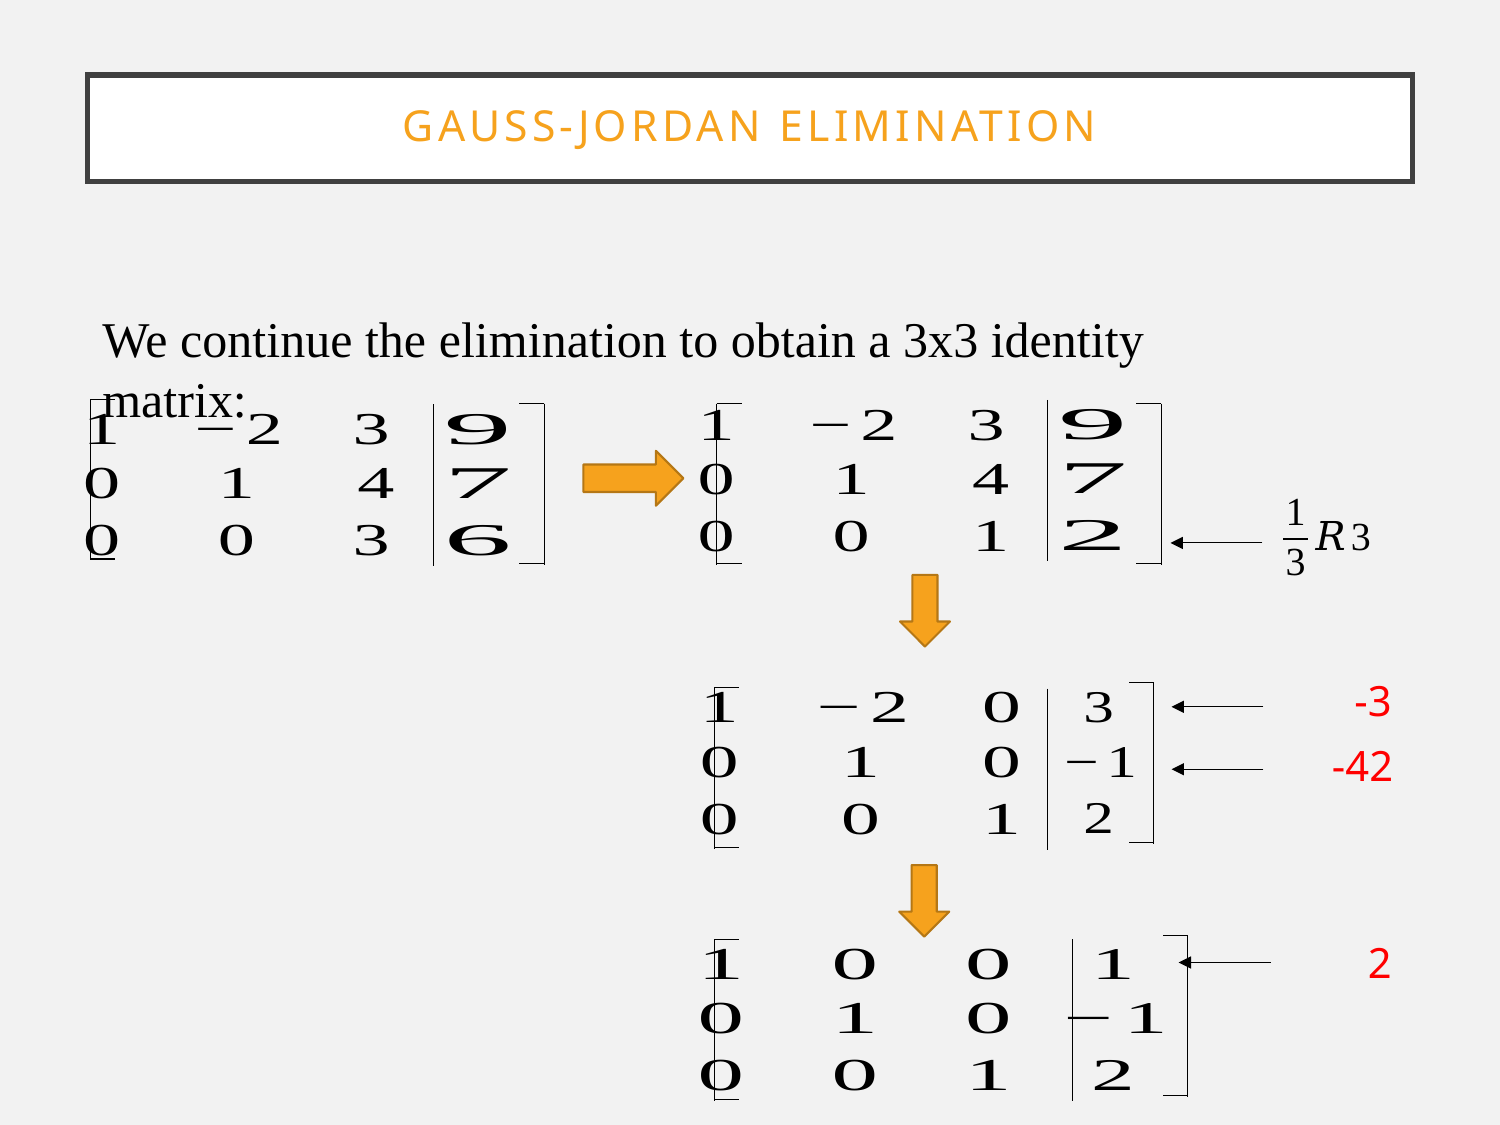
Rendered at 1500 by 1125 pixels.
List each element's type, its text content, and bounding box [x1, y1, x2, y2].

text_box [90, 399, 116, 561]
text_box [1128, 682, 1154, 844]
text_box [898, 864, 951, 938]
text_box We continue the elimination to obtain a 3x3 identity matrix: [87, 299, 1313, 495]
title Gauss-Jordan elimination [85, 72, 1415, 184]
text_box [83, 404, 518, 566]
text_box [1136, 403, 1162, 566]
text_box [716, 403, 742, 566]
text_box [899, 573, 951, 648]
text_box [699, 682, 1139, 850]
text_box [697, 939, 714, 1101]
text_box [740, 939, 1170, 1101]
text_box [582, 449, 685, 507]
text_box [697, 399, 1132, 562]
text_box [714, 687, 740, 850]
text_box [519, 403, 545, 566]
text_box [1162, 935, 1188, 1098]
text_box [714, 939, 740, 1101]
